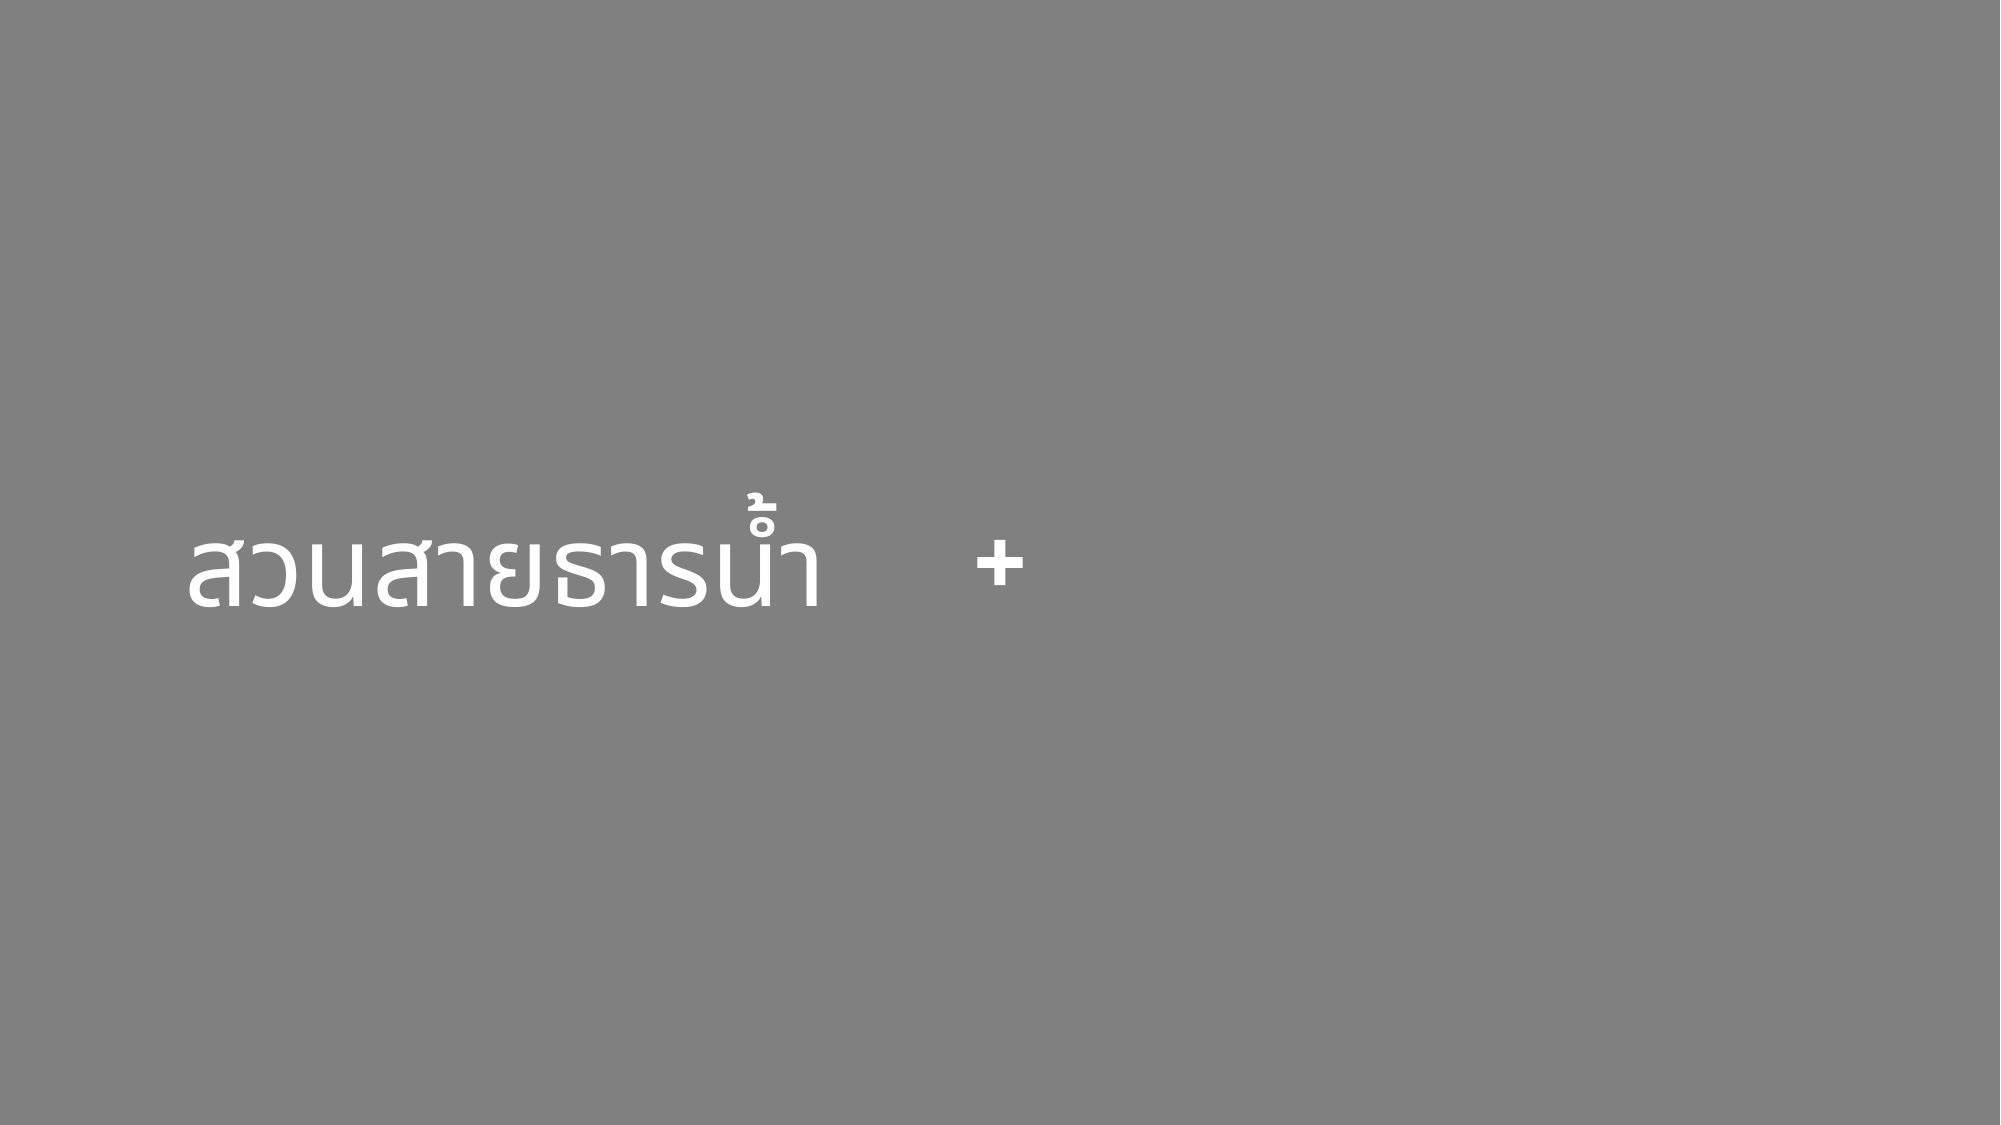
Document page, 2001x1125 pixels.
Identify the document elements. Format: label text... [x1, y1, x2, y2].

text_box สวนสายธารน้ำ [33, 486, 978, 637]
text_box [976, 539, 1024, 586]
